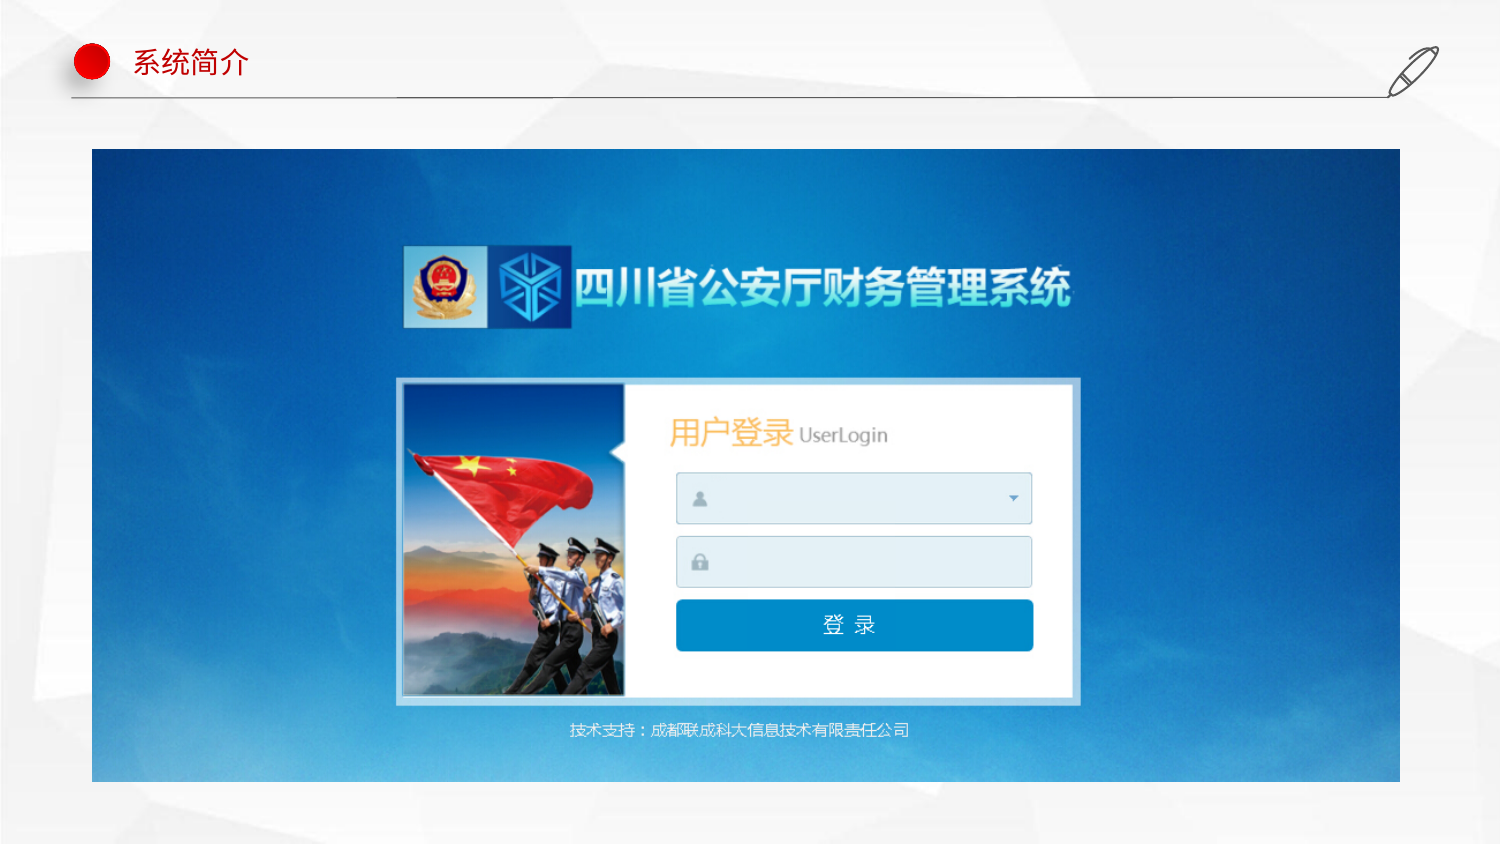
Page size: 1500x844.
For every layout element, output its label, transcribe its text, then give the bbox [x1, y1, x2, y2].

text_box 系统简介 [121, 38, 261, 85]
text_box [74, 43, 110, 80]
text_box [1388, 47, 1439, 98]
picture [0, 0, 1500, 844]
